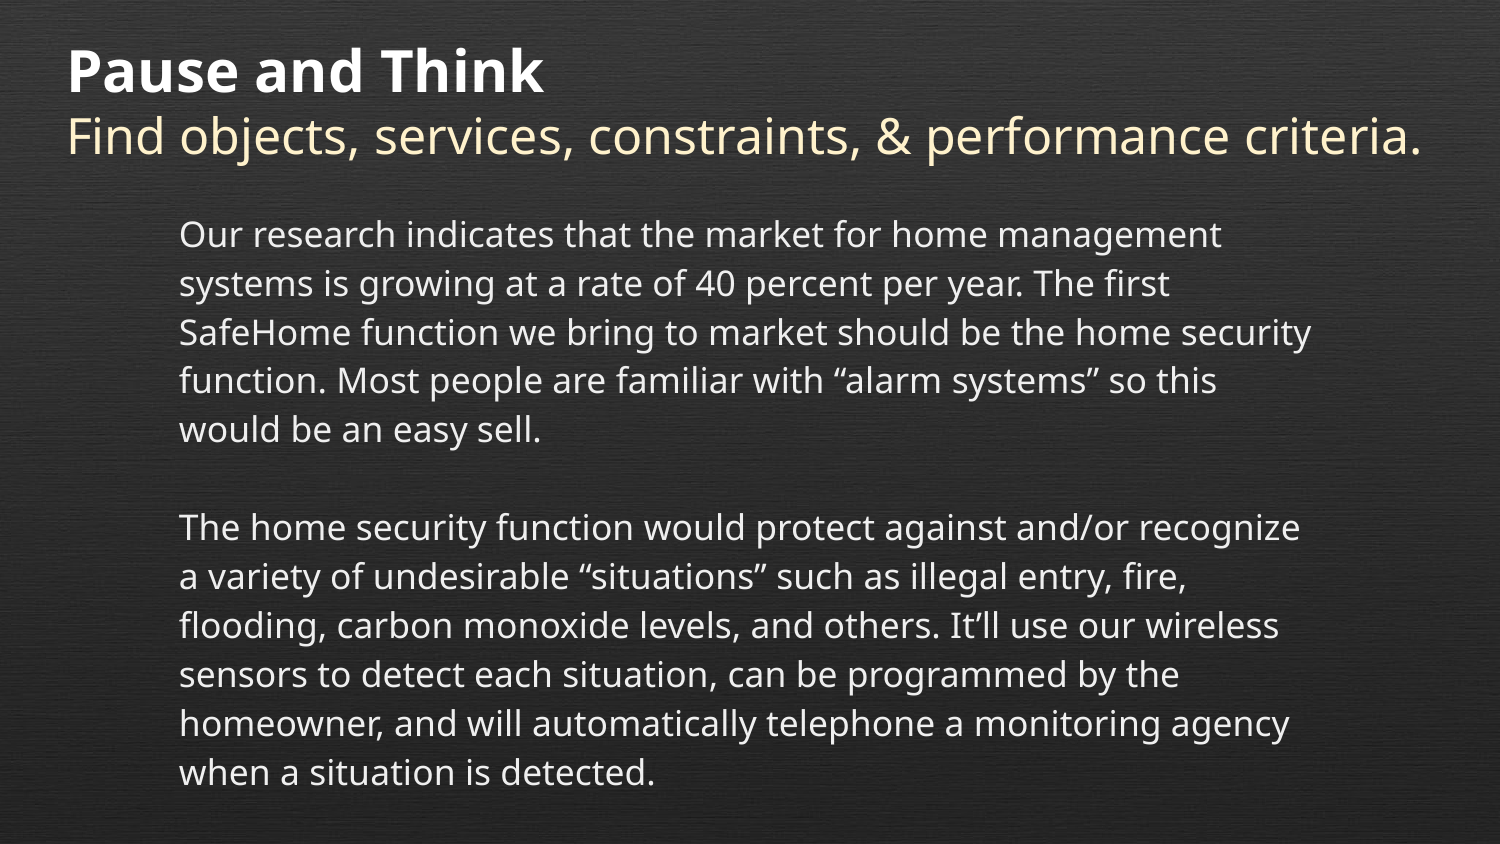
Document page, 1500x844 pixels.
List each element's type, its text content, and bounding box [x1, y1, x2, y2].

title Pause and Think Find objects, services, constraints, & performance criteria. [51, 19, 1449, 187]
picture [0, 0, 1500, 844]
text_box Our research indicates that the market for home management systems is growing at a rate of 40 percent per year. The first SafeHome function we bring to market should be the home security function. Most people are familiar with “alarm systems” so this would be an easy sell. The home security function would protect against and/or recognize a variety of undesirable “situations” such as illegal entry, fire, flooding, carbon monoxide levels, and others. It’ll use our wireless sensors to detect each situation, can be programmed by the homeowner, and will automatically telephone a monitoring agency when a situation is detected. [163, 190, 1336, 785]
